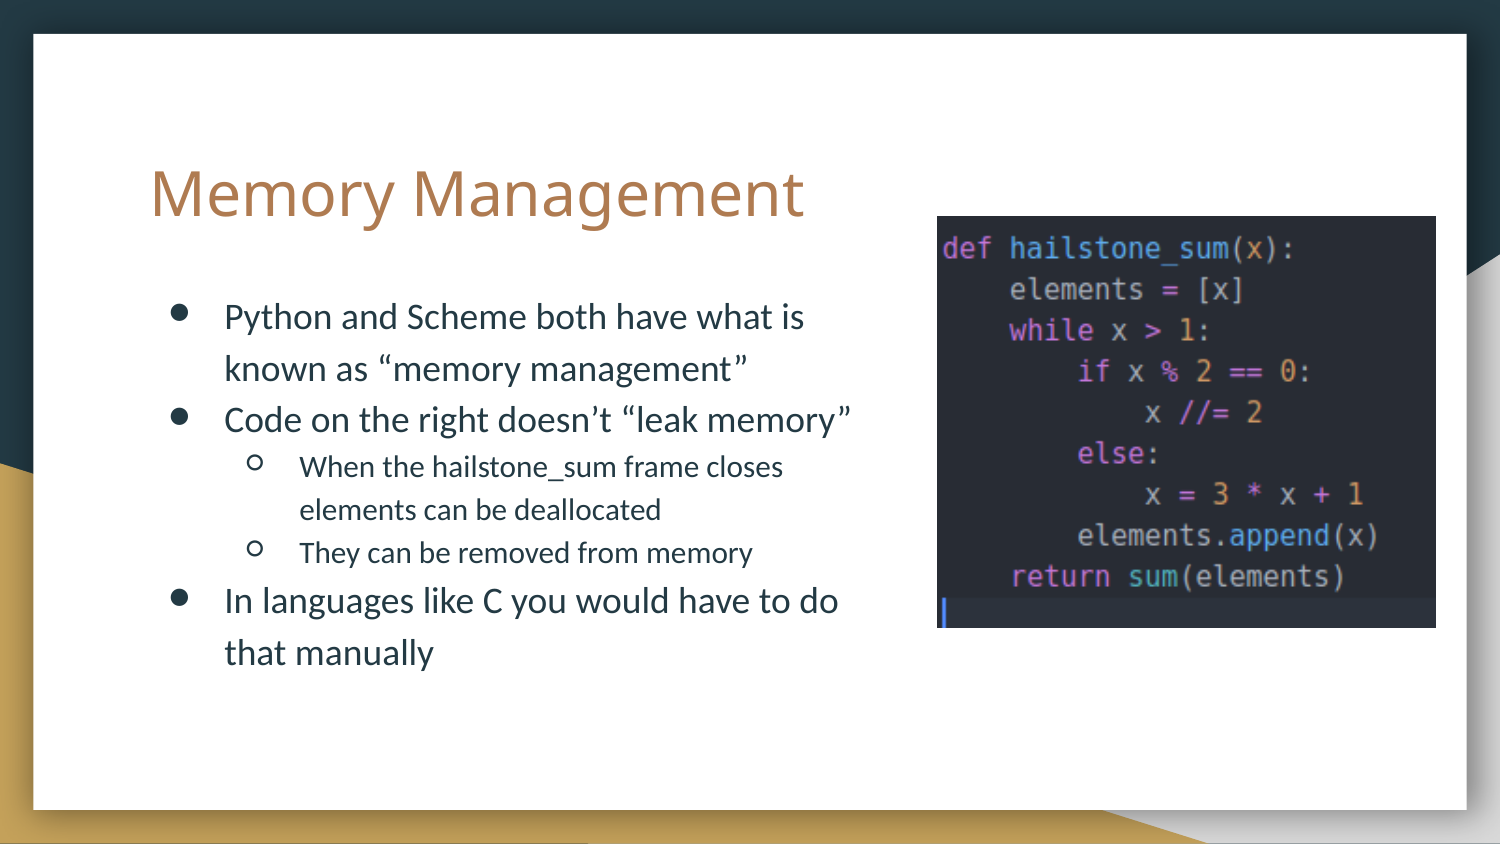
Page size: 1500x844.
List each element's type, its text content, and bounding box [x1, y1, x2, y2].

title Memory Management [134, 138, 1366, 296]
picture [937, 215, 1436, 628]
list Python and Scheme both have what is known as “memory management” Code on the right doesn’t “leak memory” When the hailstone_sum frame closes elements can be deallocated They can be removed from memory In languages like C you would have to do that manually [134, 270, 892, 674]
